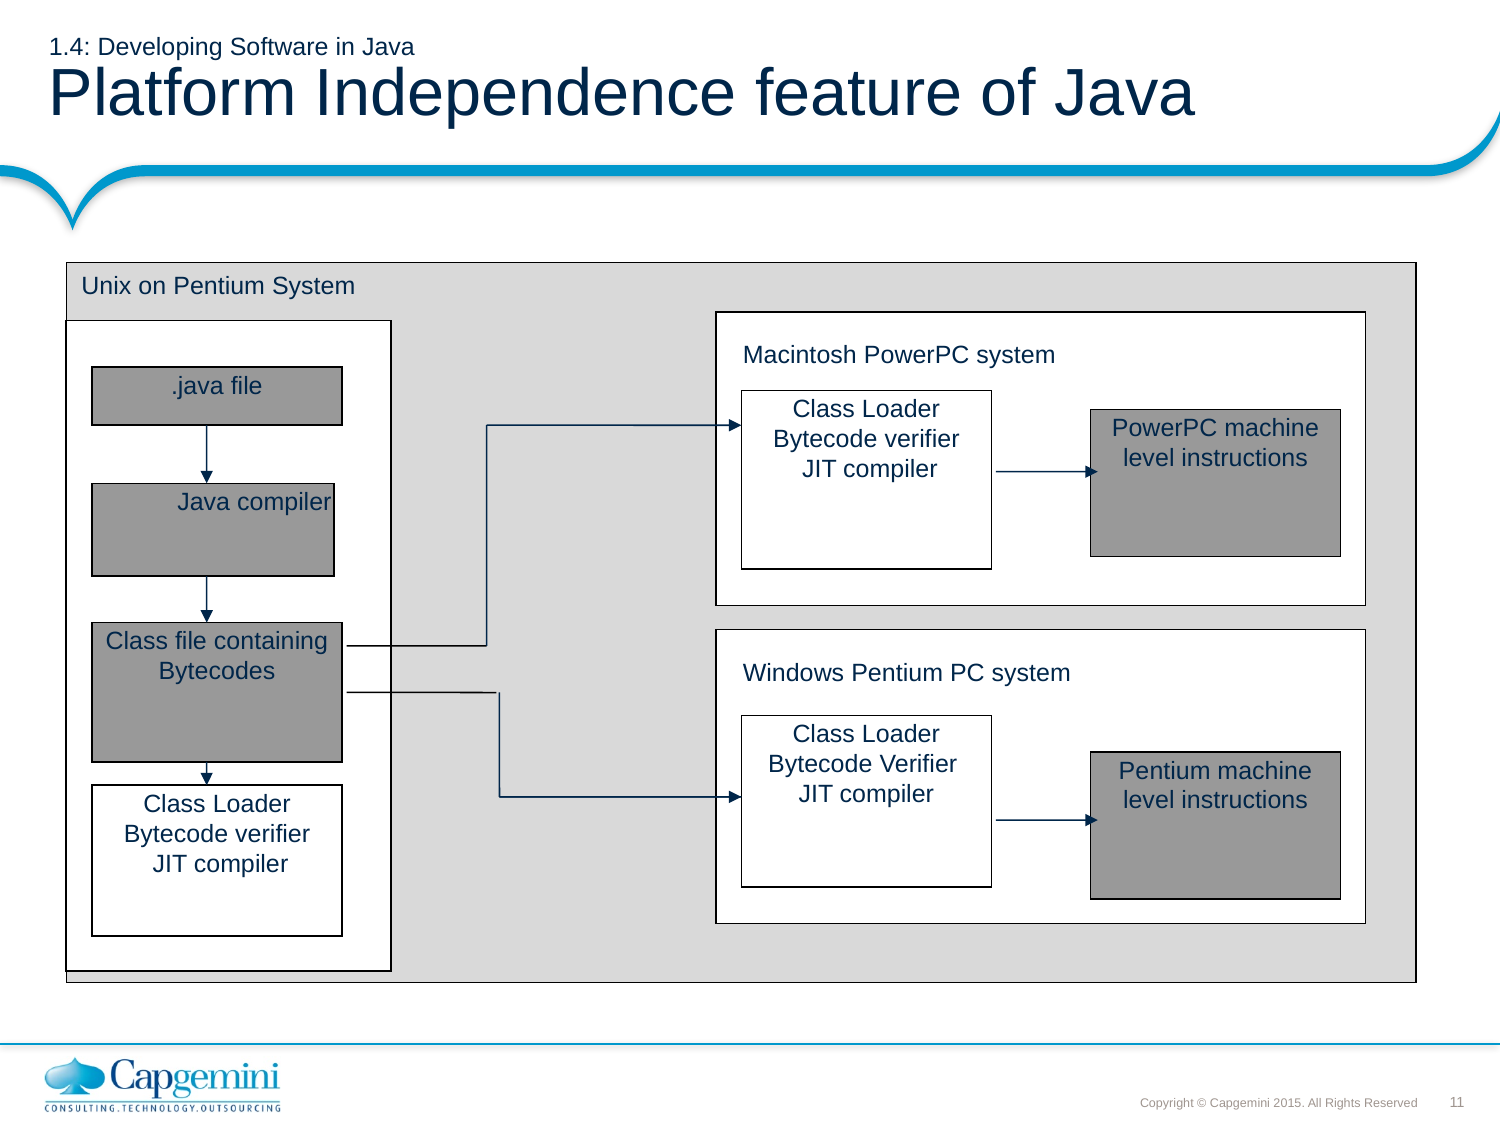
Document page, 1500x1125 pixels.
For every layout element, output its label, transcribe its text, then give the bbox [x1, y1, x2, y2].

picture [44, 1056, 281, 1113]
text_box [65, 262, 1417, 983]
title 1.4: Developing Software in Java Platform Independence feature of Java [0, 0, 1500, 165]
